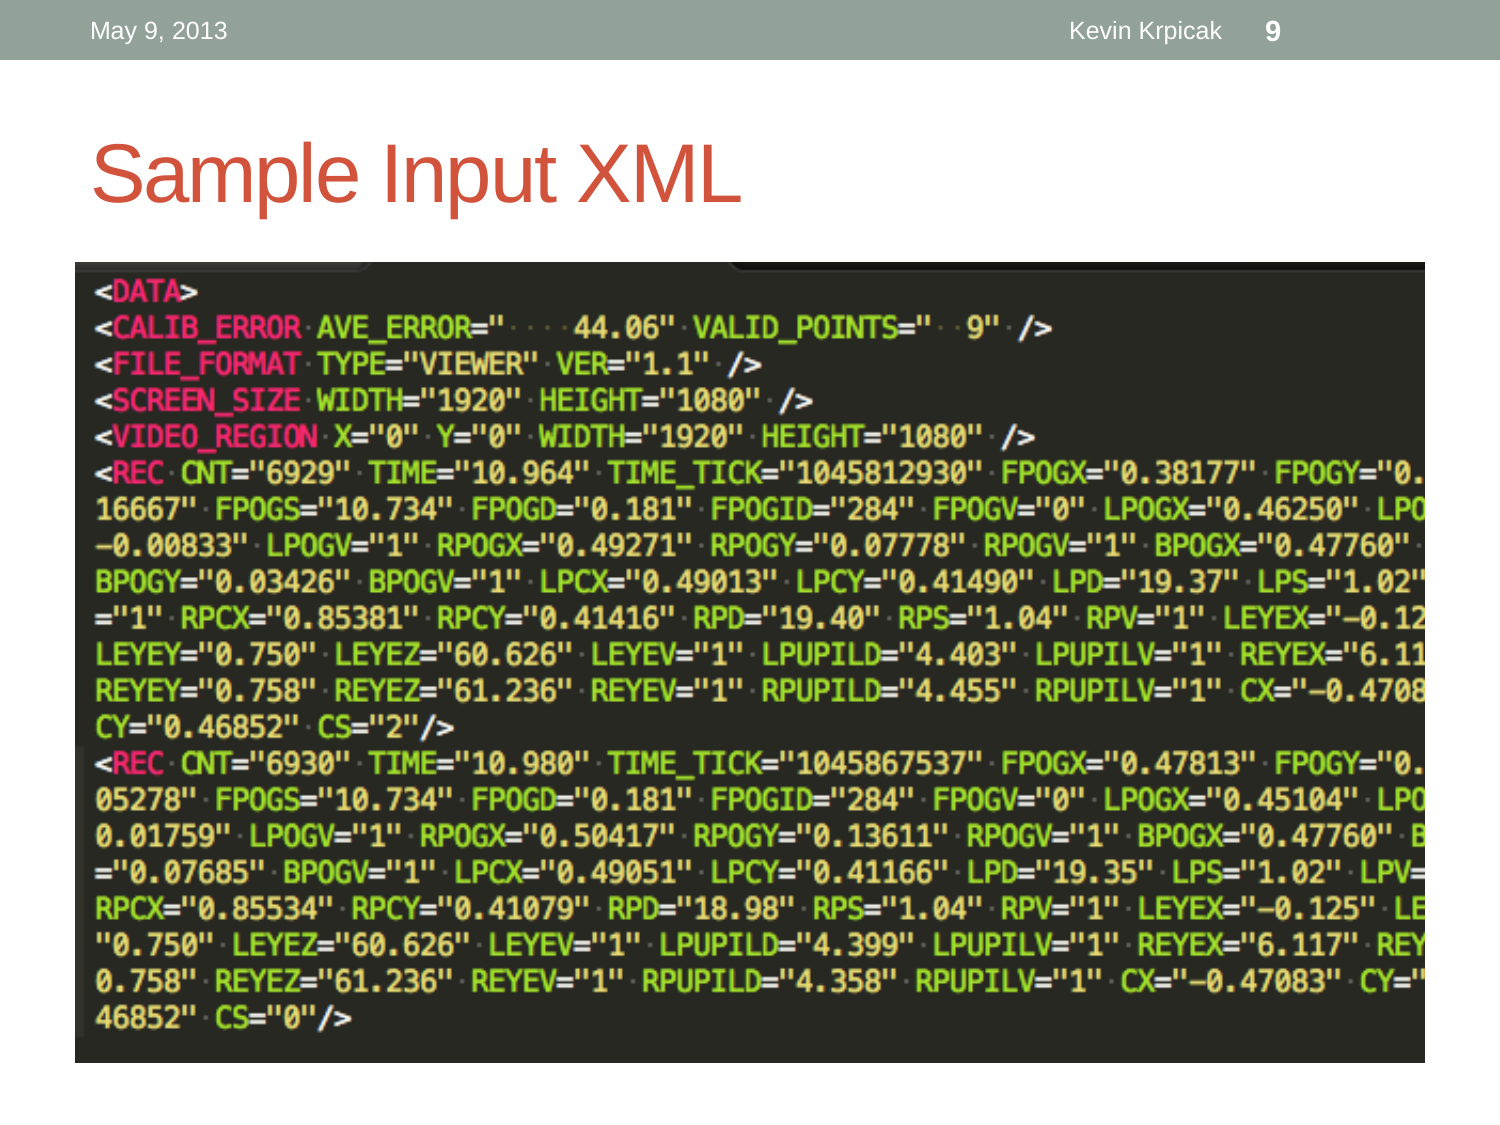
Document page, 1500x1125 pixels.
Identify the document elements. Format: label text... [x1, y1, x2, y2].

slide_number 9 [1250, 3, 1425, 57]
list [74, 262, 1426, 1063]
footer Kevin Krpicak [562, 3, 1238, 57]
title Sample Input XML [75, 87, 1425, 250]
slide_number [75, 3, 550, 57]
